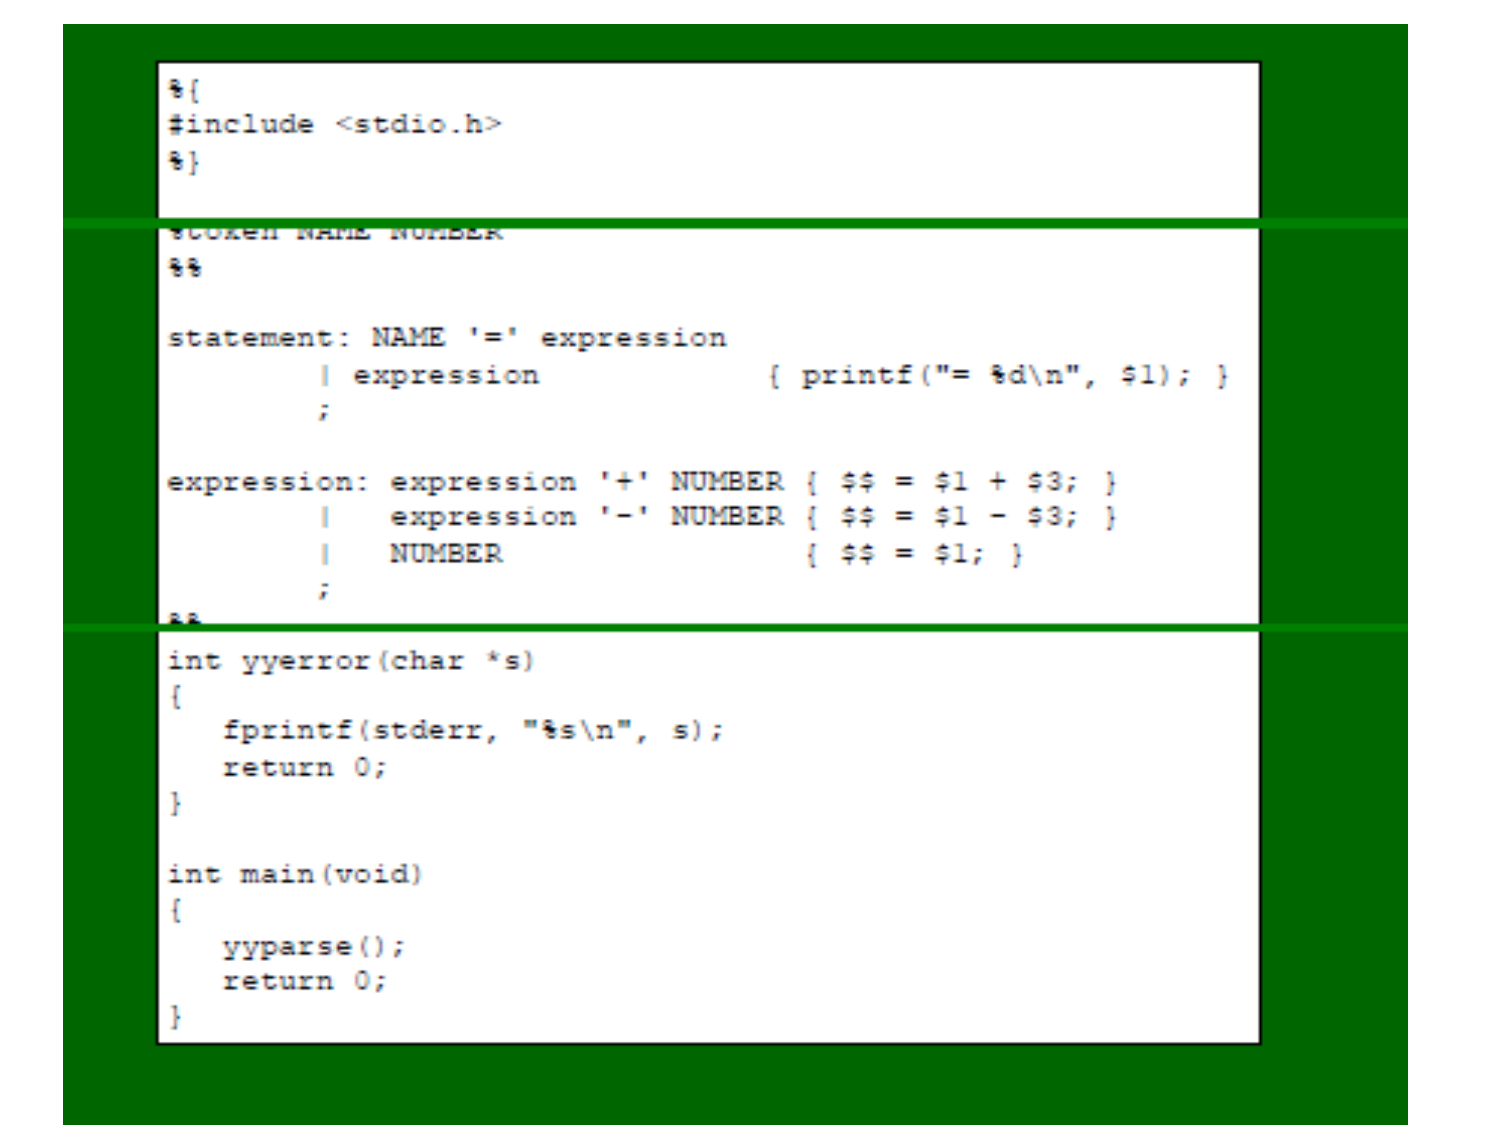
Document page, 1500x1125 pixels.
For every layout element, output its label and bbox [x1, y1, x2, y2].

picture [63, 24, 1408, 1125]
